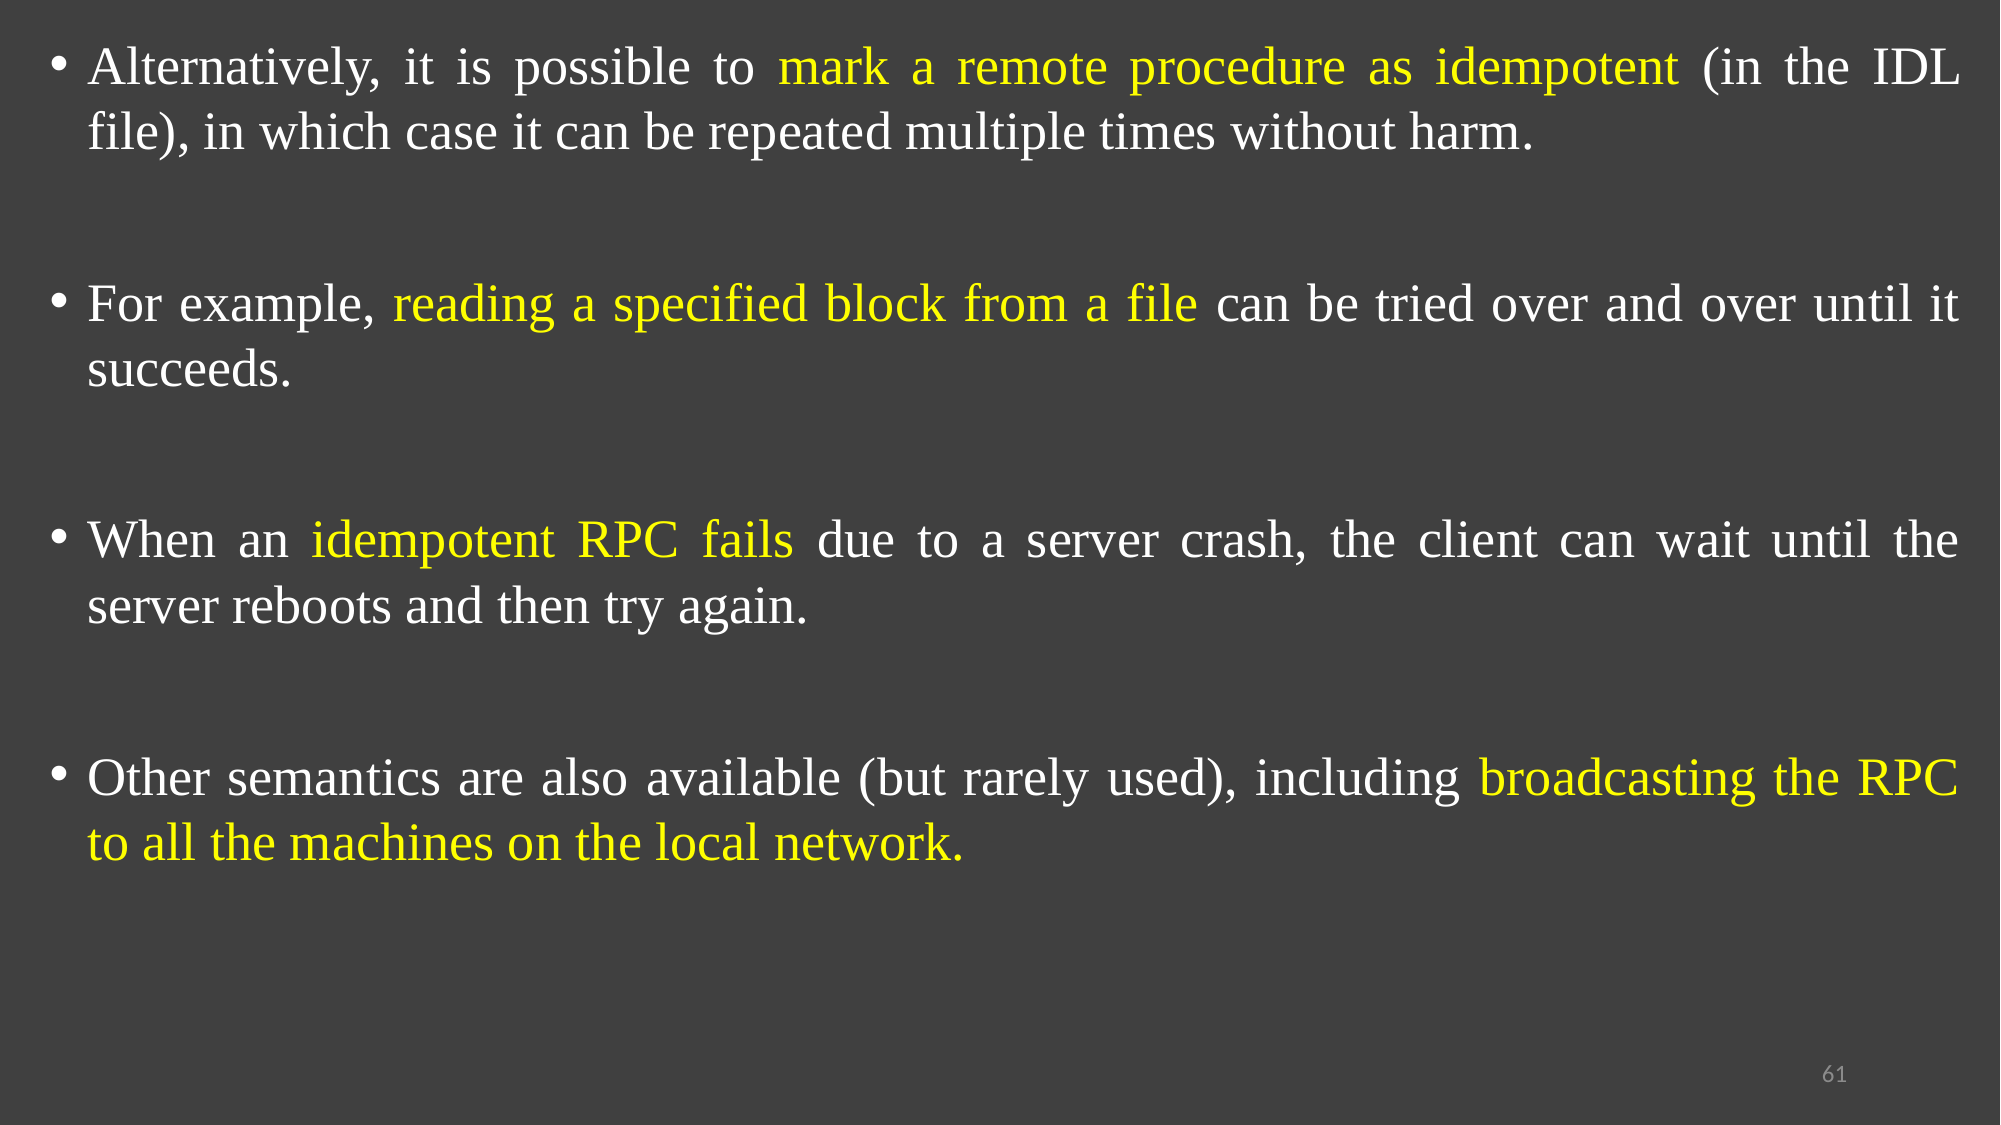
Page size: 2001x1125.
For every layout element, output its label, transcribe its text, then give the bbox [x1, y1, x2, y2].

slide_number 61 [1412, 1042, 1863, 1103]
list Alternatively, it is possible to mark a remote procedure as idempotent (in the IDL file), in which case it can be repeated multiple times without harm. For example, reading a specified block from a file can be tried over and over until it succeeds. When an idempotent RPC fails due to a server crash, the client can wait until the server reboots and then try again. Other semantics are also available (but rarely used), including broadcasting the RPC to all the machines on the local network. [34, 22, 1976, 1103]
